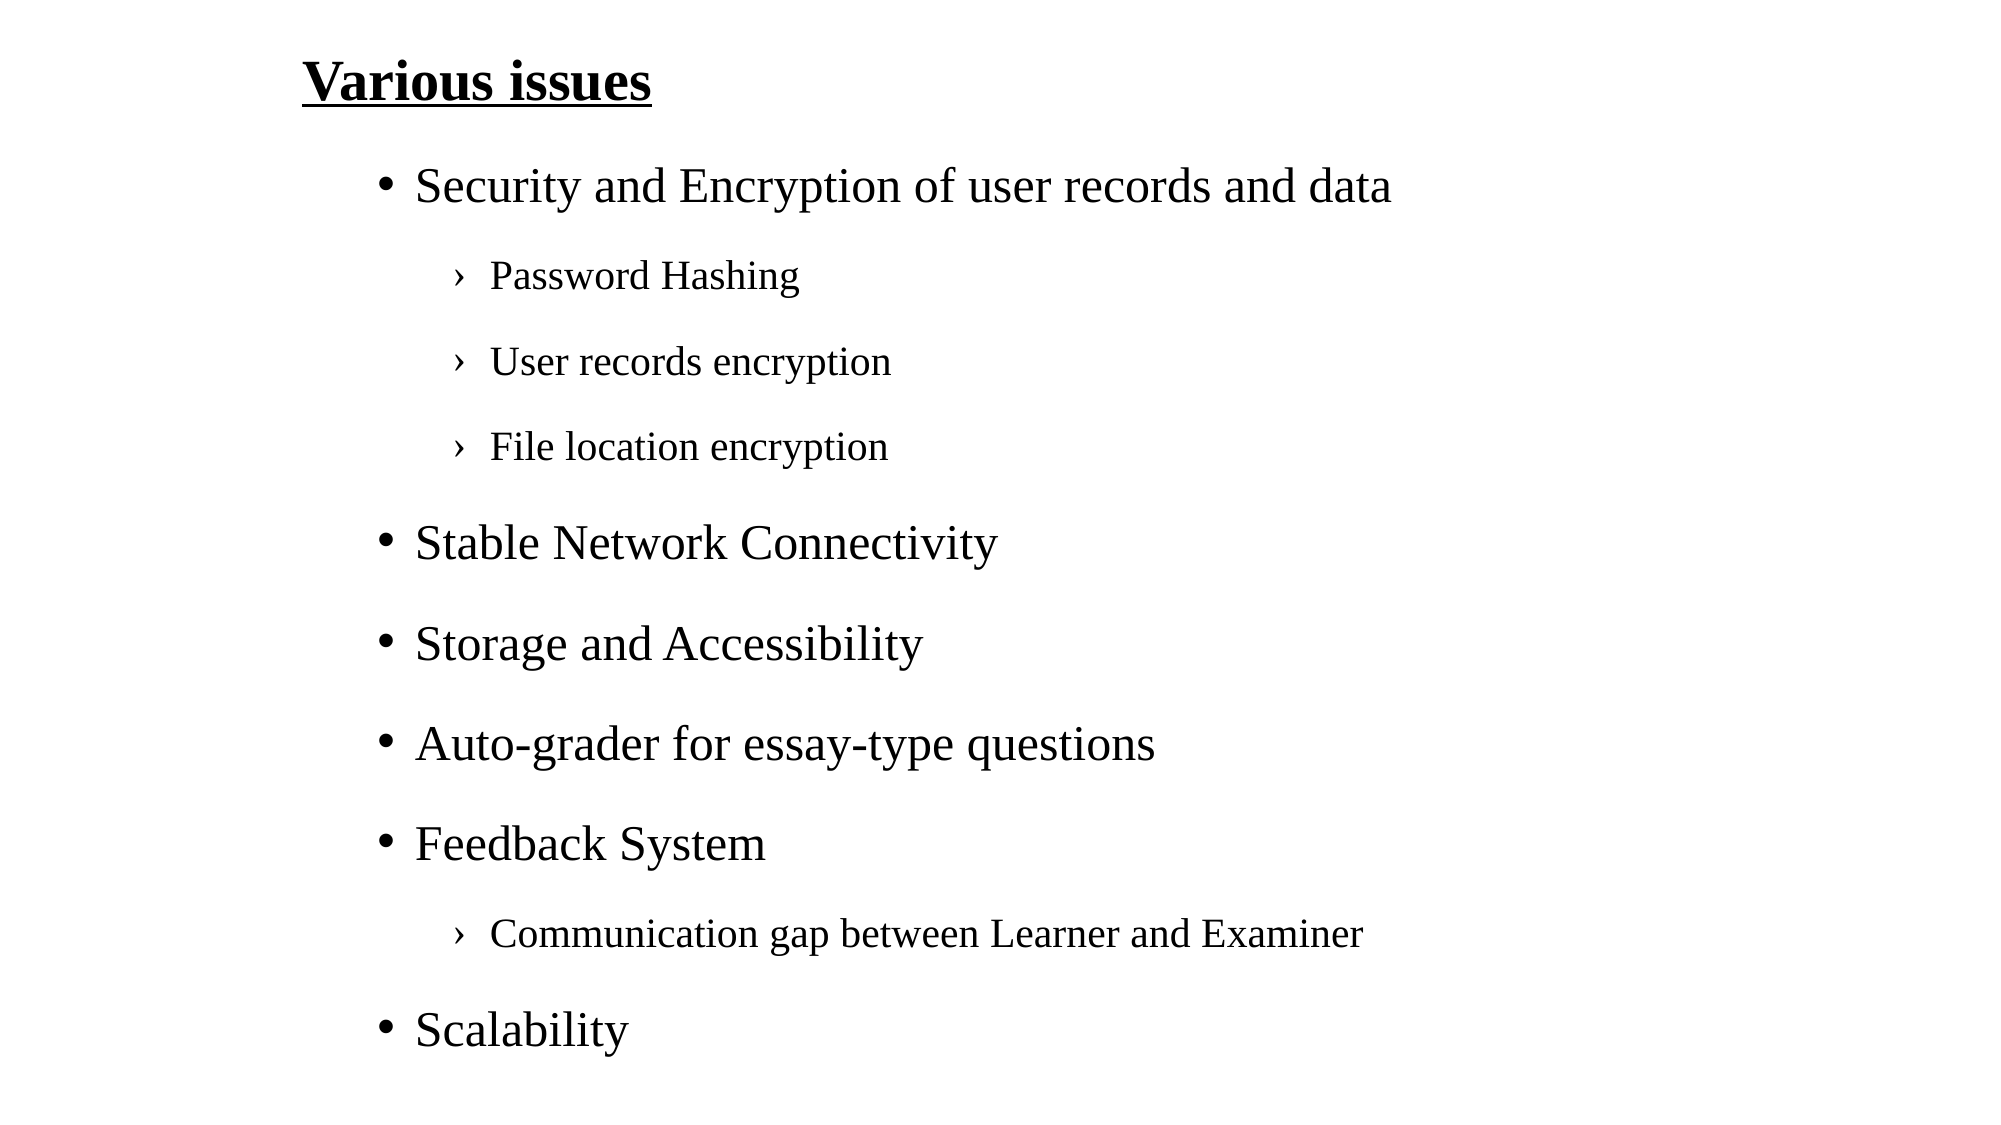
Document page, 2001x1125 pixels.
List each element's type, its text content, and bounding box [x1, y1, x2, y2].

list Various issues Security and Encryption of user records and data Password Hashing User records encryption File location encryption Stable Network Connectivity Storage and Accessibility Auto-grader for essay-type questions Feedback System Communication gap between Learner and Examiner Scalability [287, 0, 1725, 1125]
